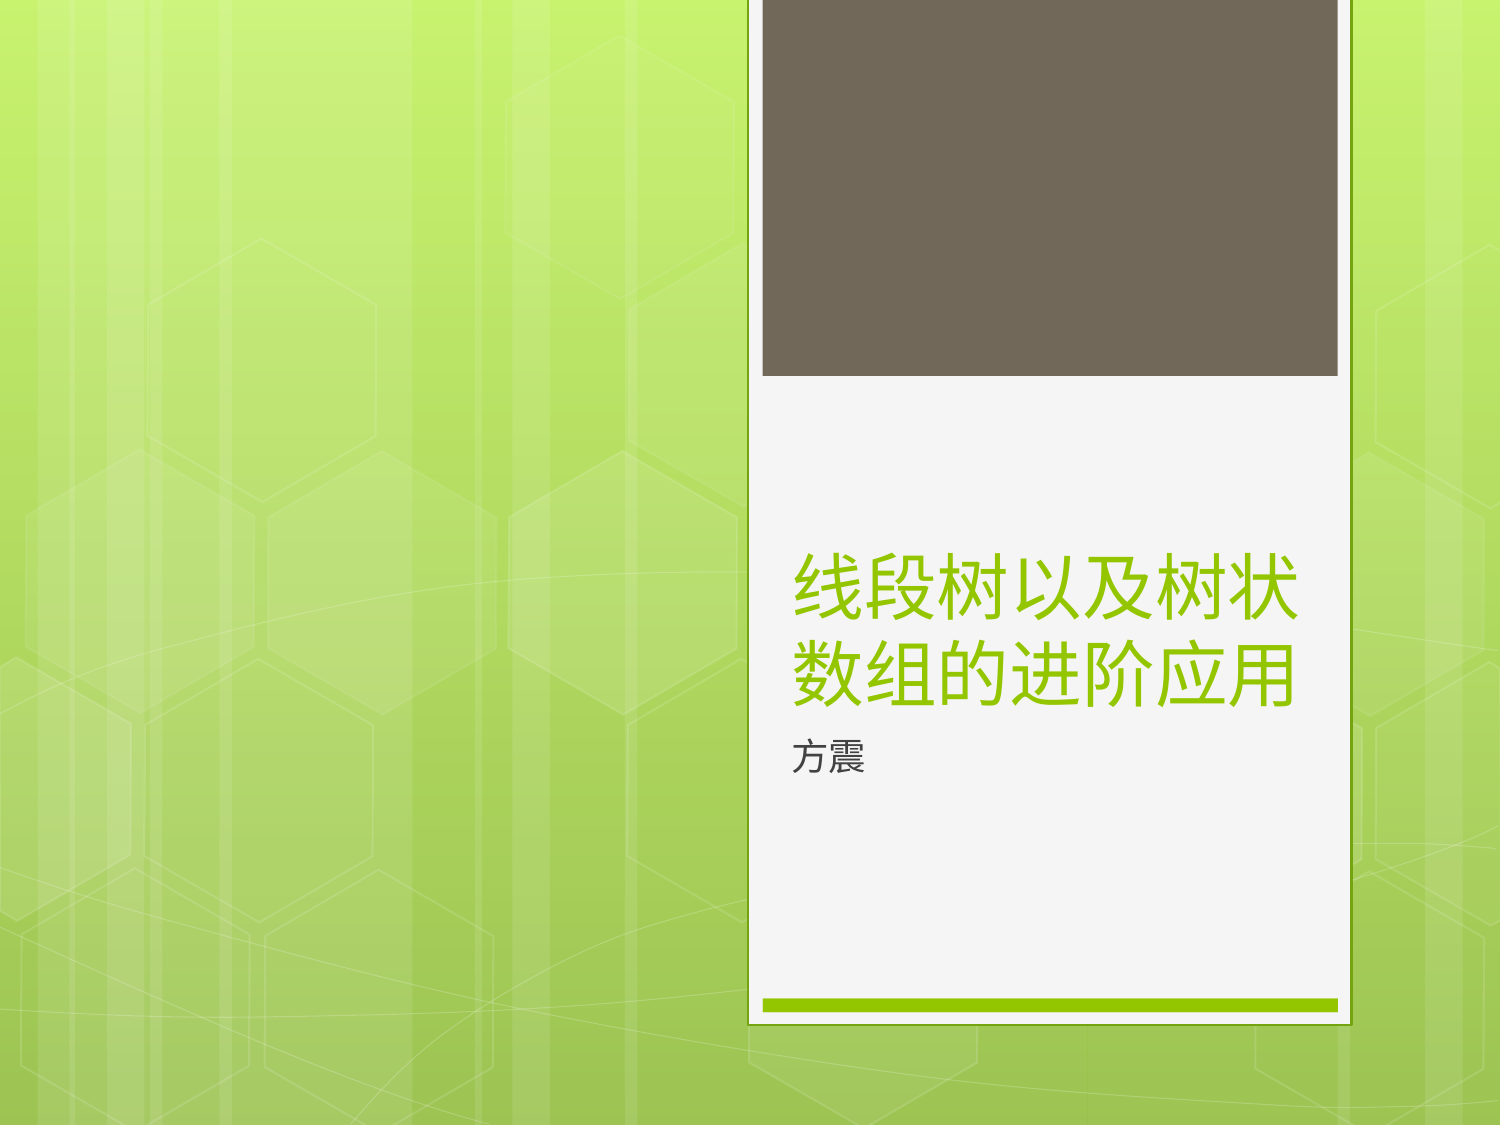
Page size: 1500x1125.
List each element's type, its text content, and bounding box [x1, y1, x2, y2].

title 线段树以及树状数组的进阶应用 [776, 444, 1320, 724]
subtitle 方震 [776, 725, 1320, 933]
